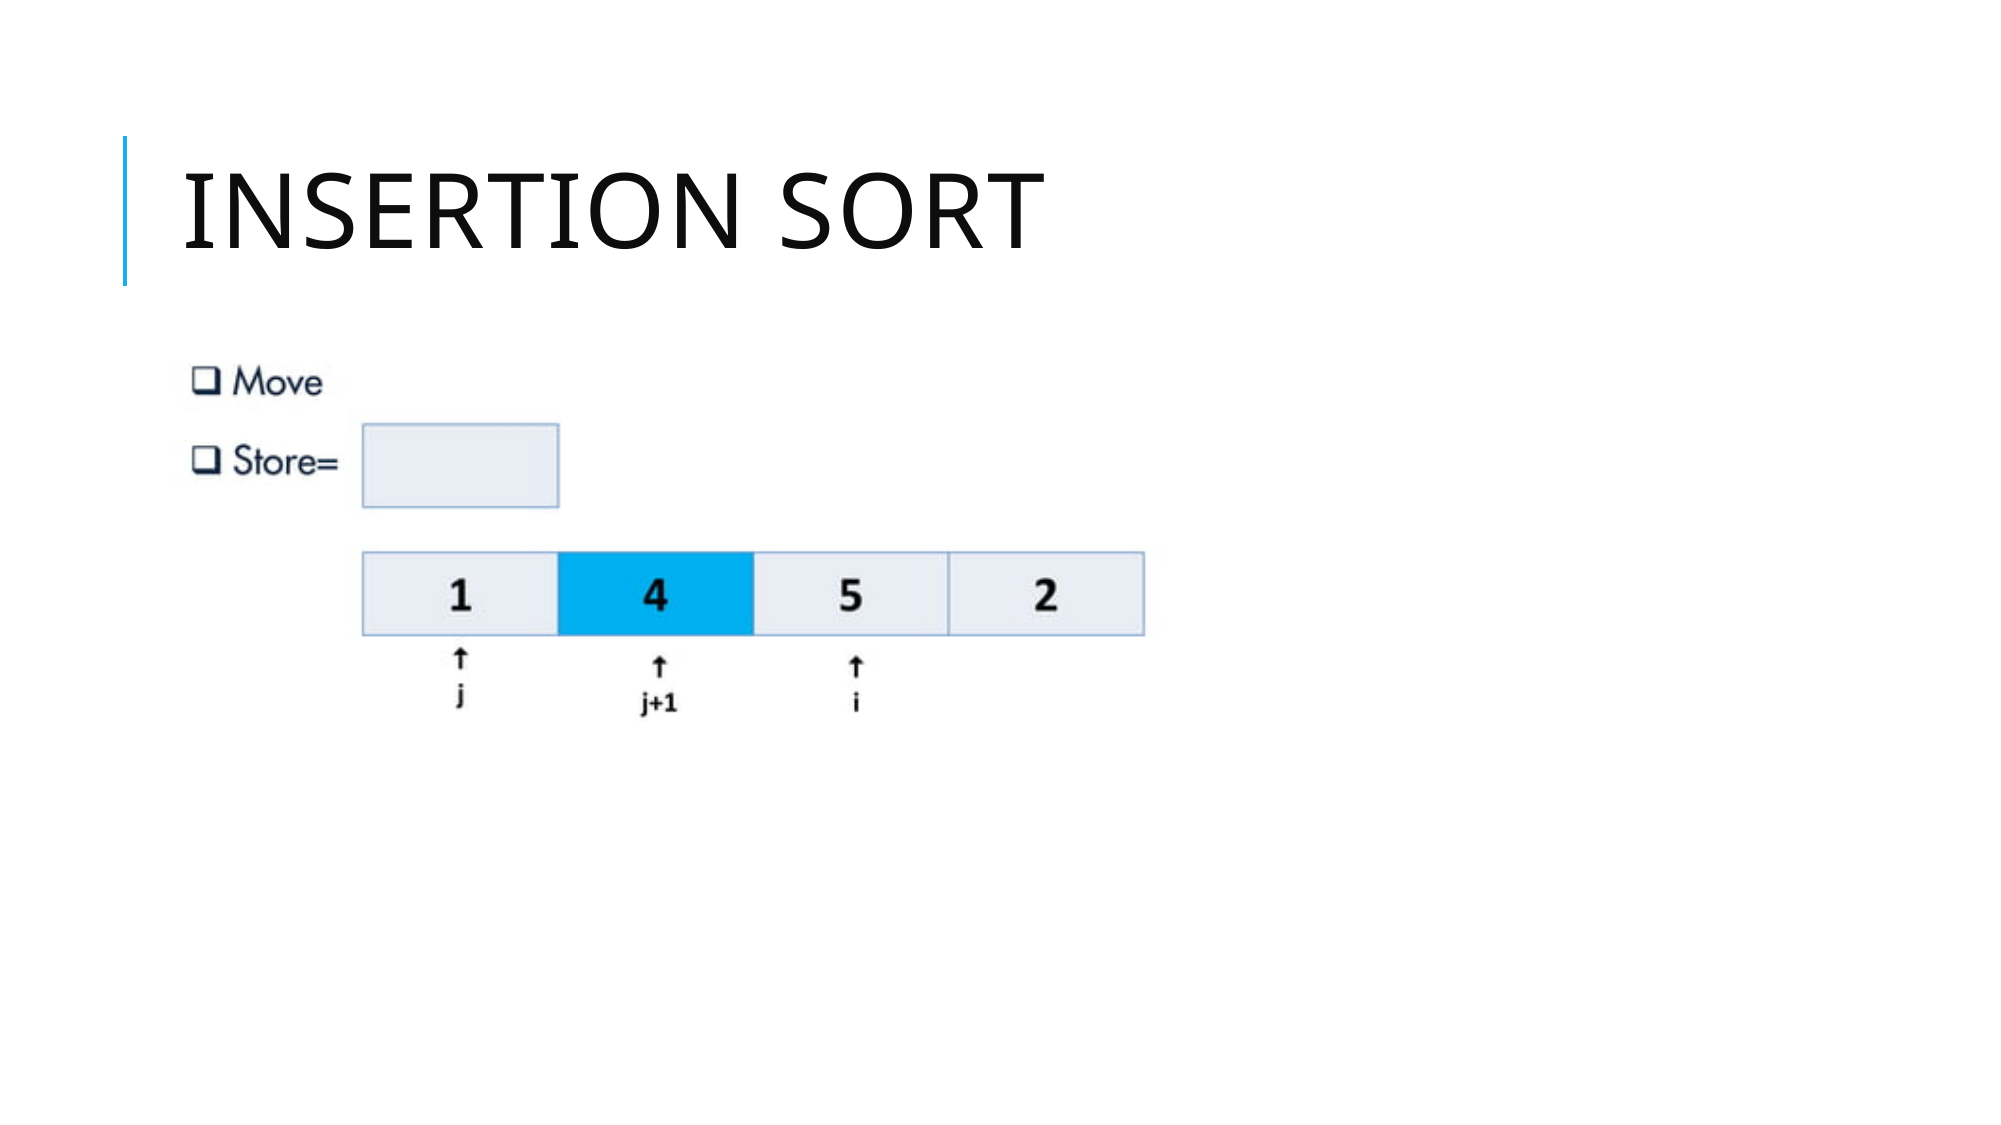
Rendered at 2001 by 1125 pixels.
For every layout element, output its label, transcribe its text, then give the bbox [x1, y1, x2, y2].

title Insertion sort [168, 96, 1763, 342]
picture [167, 341, 1372, 764]
